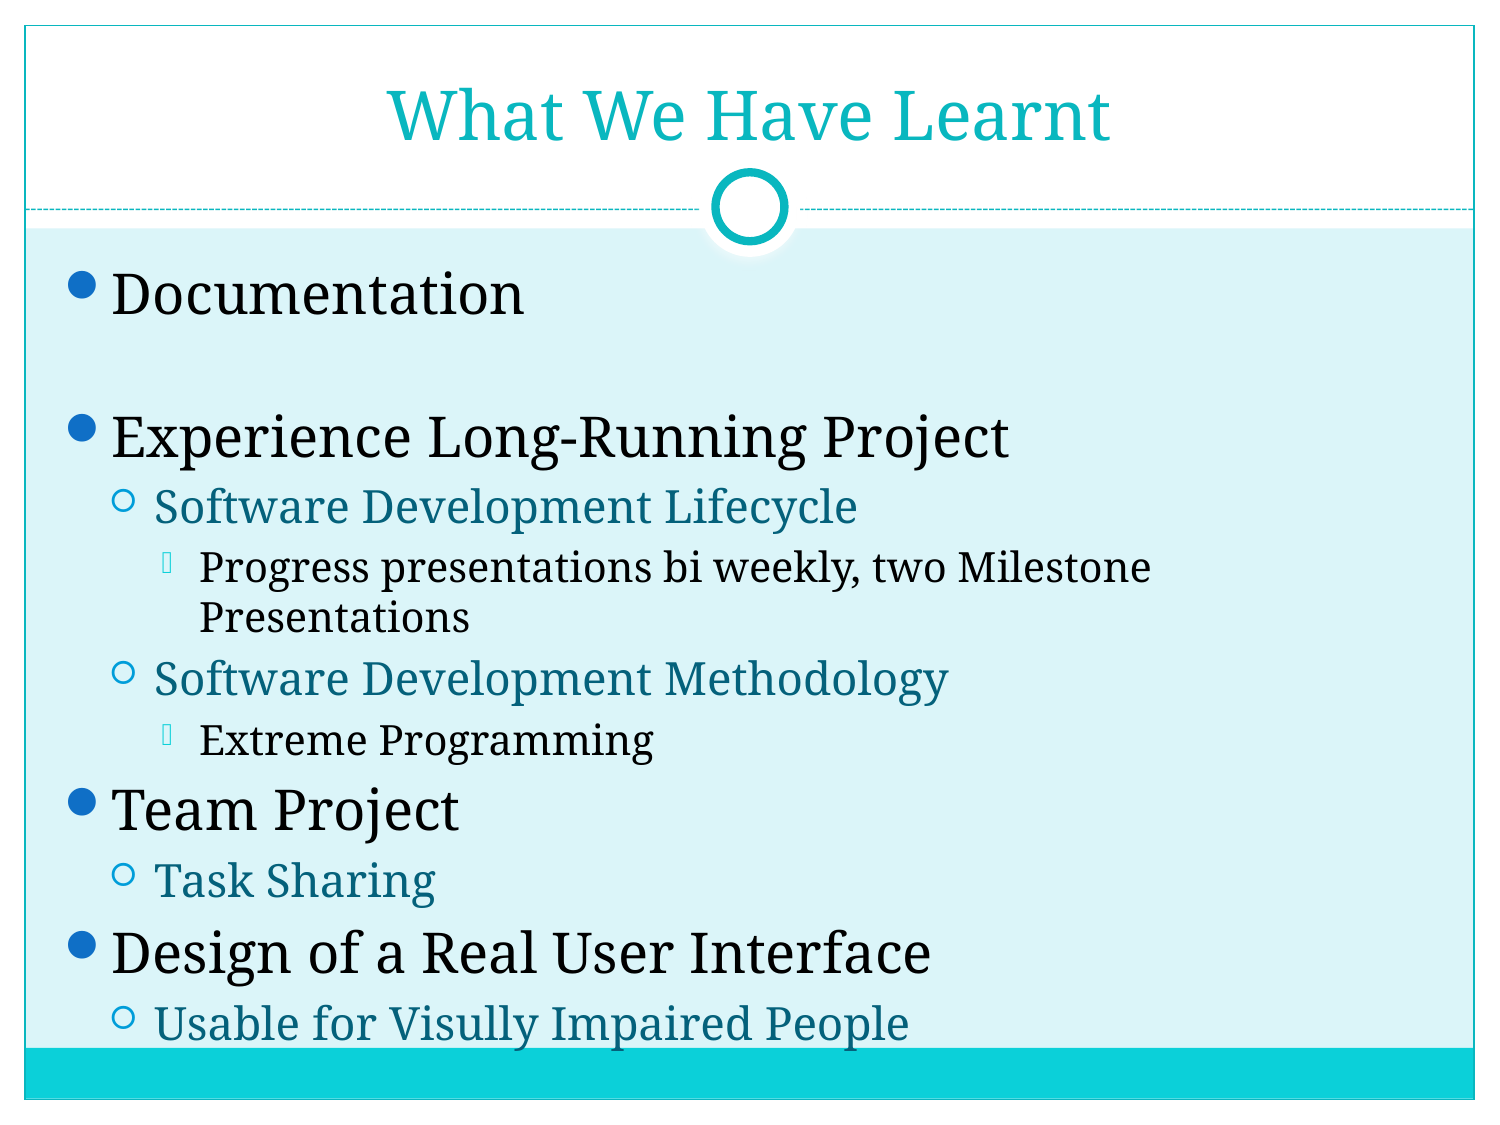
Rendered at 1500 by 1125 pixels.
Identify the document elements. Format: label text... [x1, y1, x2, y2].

list Documentation Experience Long-Running Project Software Development Lifecycle Progress presentations bi weekly, two Milestone Presentations Software Development Methodology Extreme Programming Team Project Task Sharing Design of a Real User Interface Usable for Visully Impaired People [49, 250, 1445, 1055]
title What We Have Learnt [49, 37, 1450, 162]
